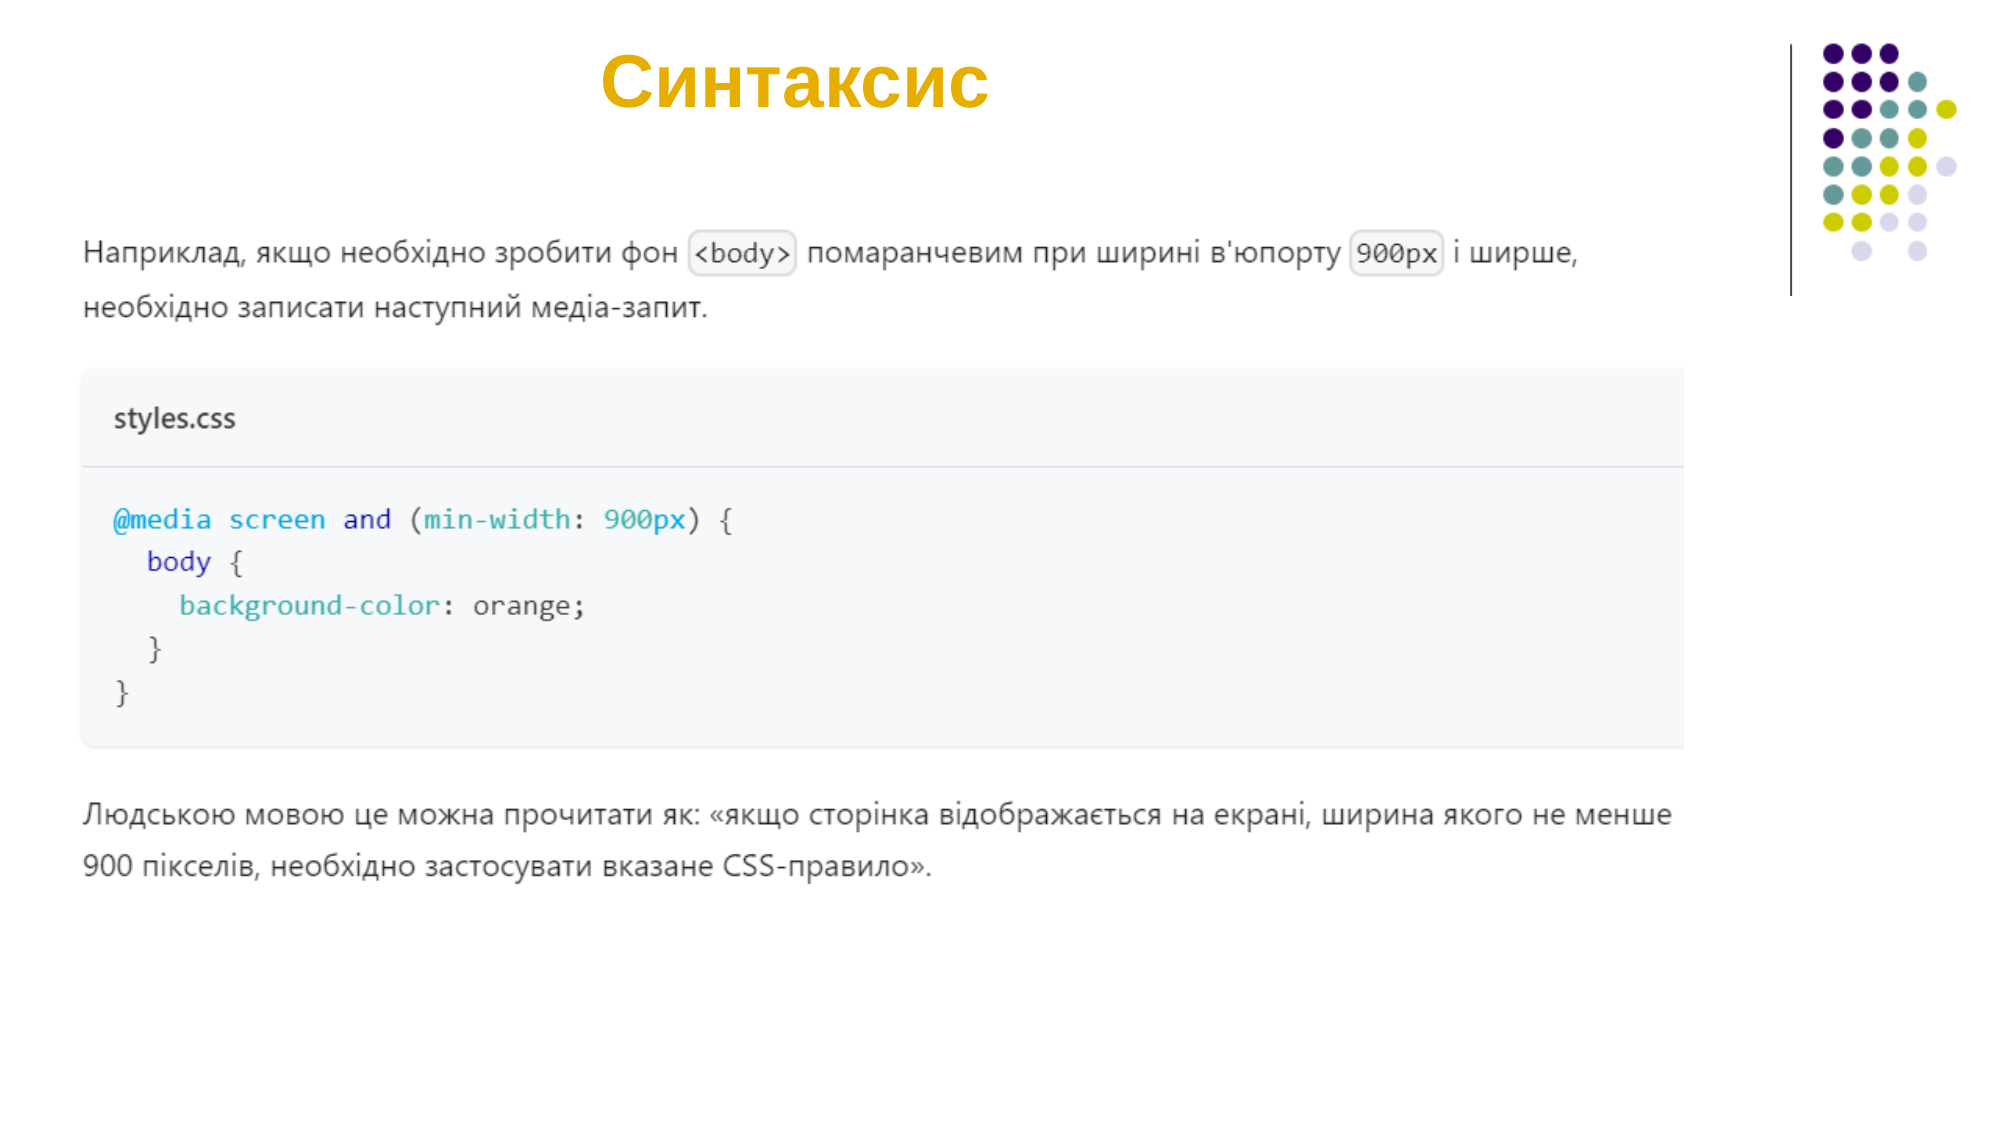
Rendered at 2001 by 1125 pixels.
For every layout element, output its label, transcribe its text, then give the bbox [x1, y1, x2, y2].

picture [1767, 25, 1968, 296]
picture [75, 222, 1684, 903]
text_box Синтаксис [585, 25, 1458, 131]
